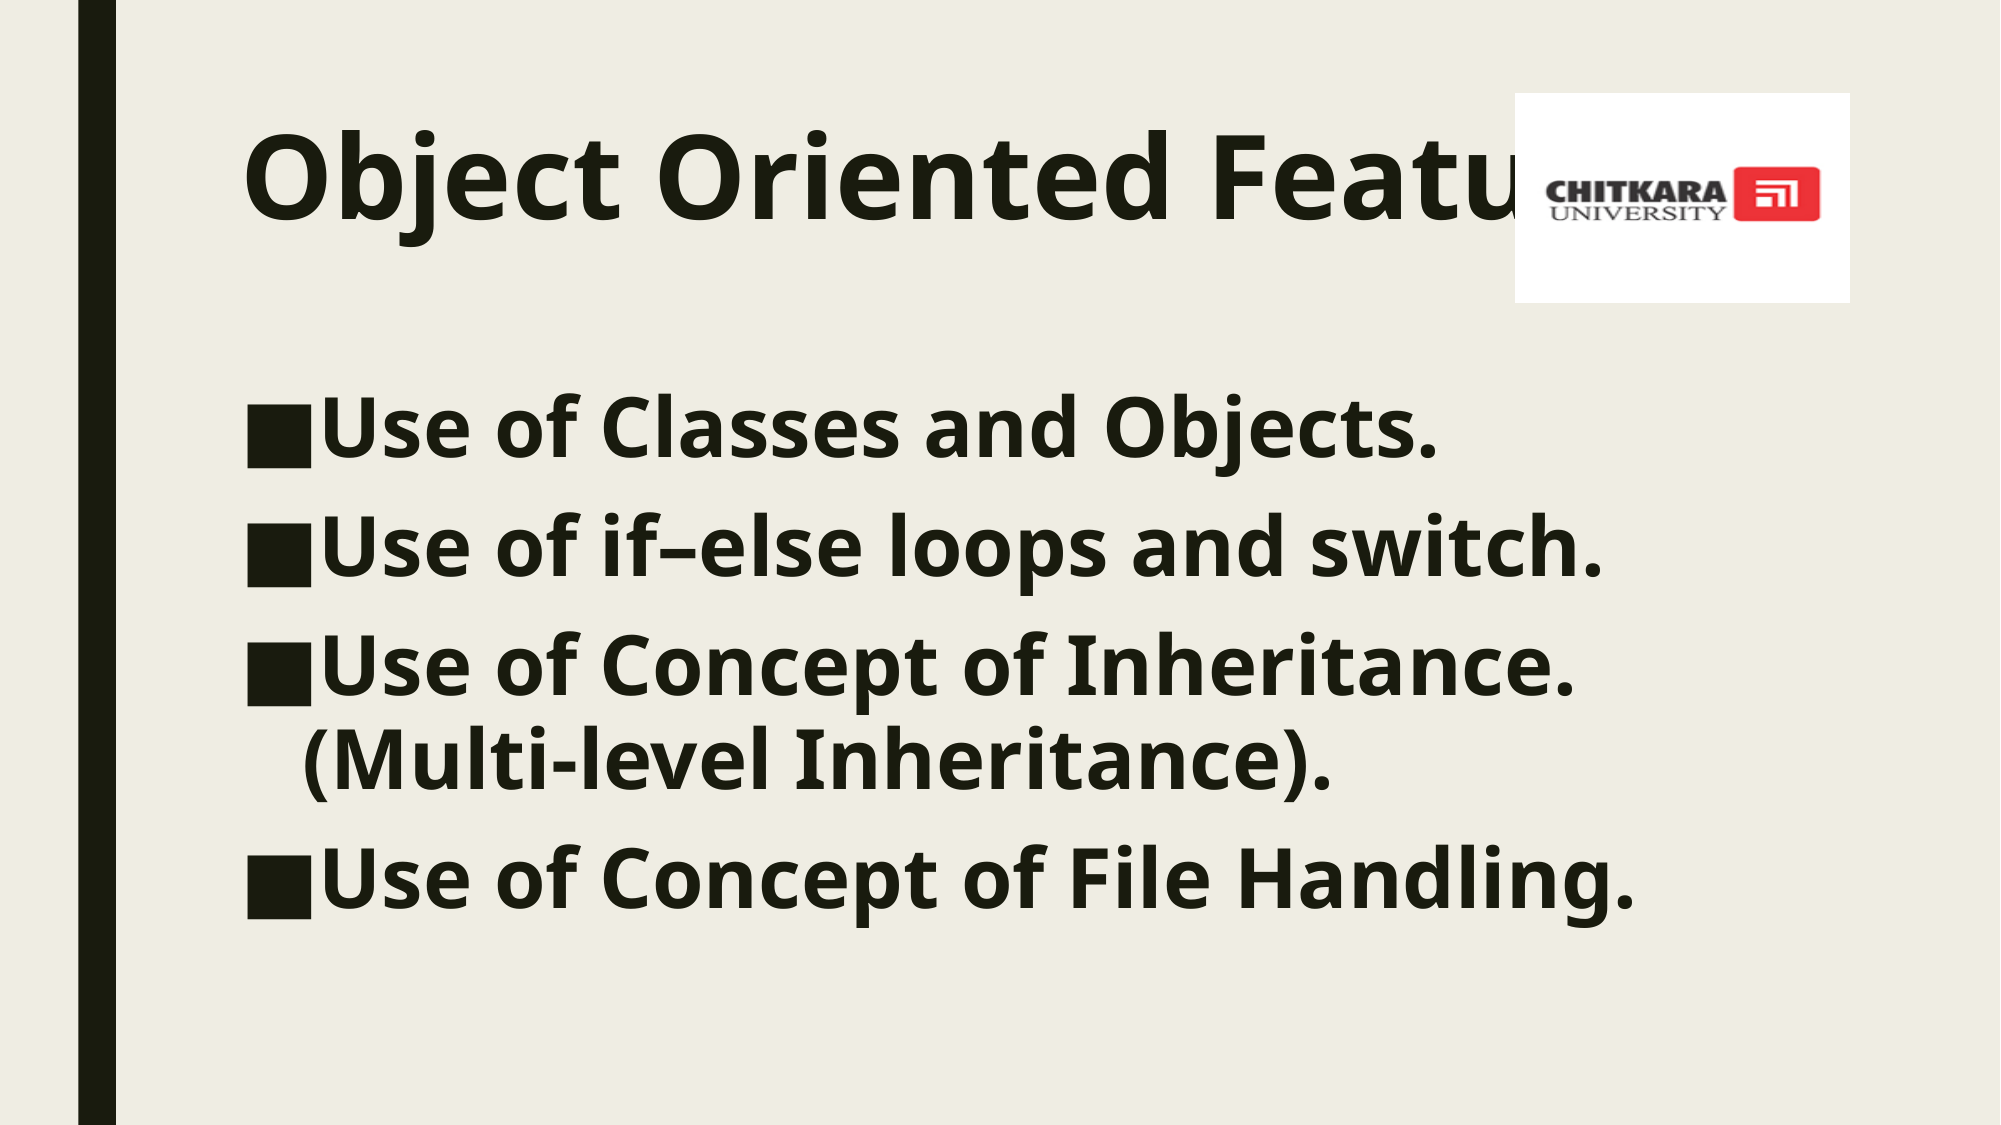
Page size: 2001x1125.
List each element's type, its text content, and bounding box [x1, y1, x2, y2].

list Use of Classes and Objects. Use of if–else loops and switch. Use of Concept of Inheritance.(Multi-level Inheritance). Use of Concept of File Handling. [225, 375, 1800, 963]
title Object Oriented Features : [225, 112, 1800, 357]
picture [1515, 93, 1850, 303]
